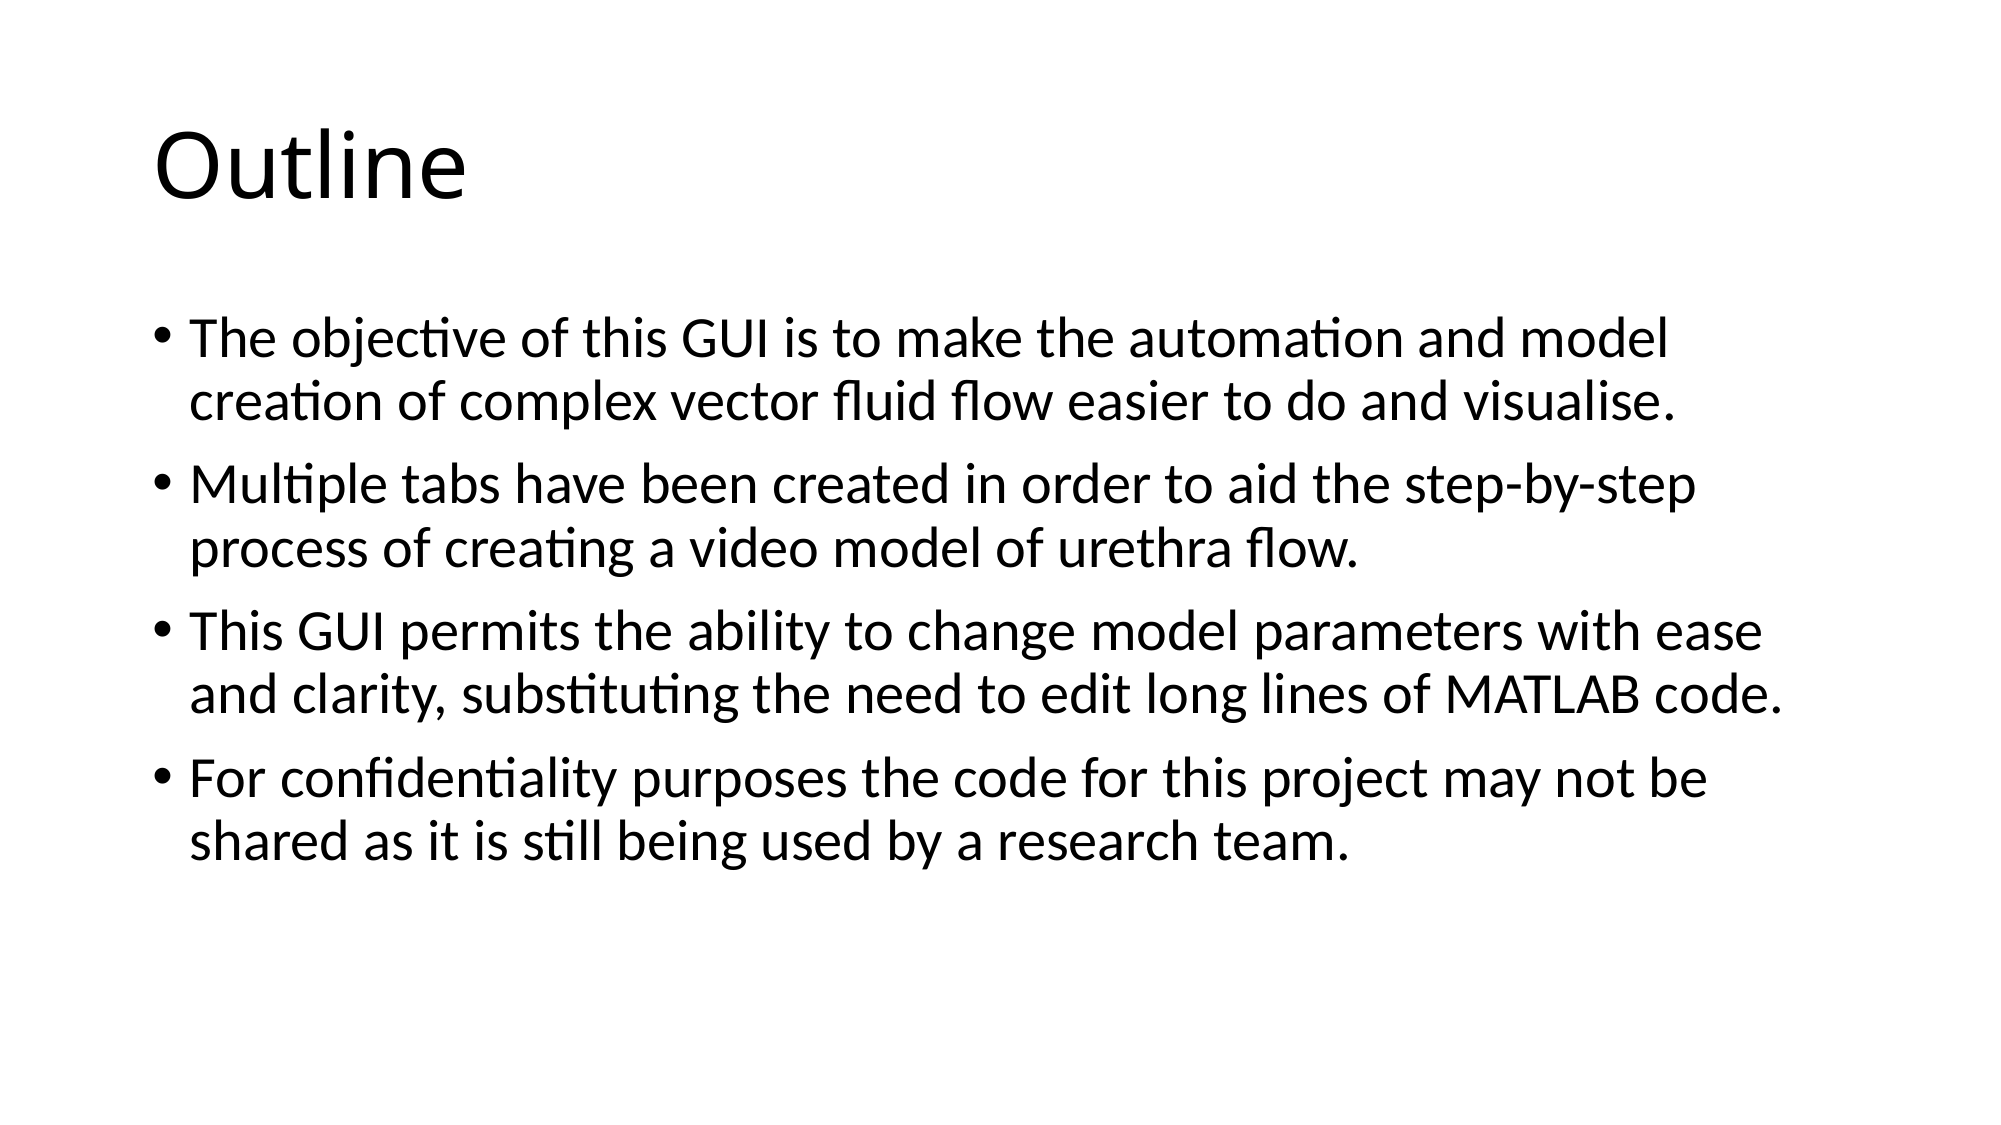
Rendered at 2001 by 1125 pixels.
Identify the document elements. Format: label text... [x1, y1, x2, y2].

list The objective of this GUI is to make the automation and model creation of complex vector fluid flow easier to do and visualise. Multiple tabs have been created in order to aid the step-by-step process of creating a video model of urethra flow. This GUI permits the ability to change model parameters with ease and clarity, substituting the need to edit long lines of MATLAB code. For confidentiality purposes the code for this project may not be shared as it is still being used by a research team. [137, 299, 1863, 1014]
title Outline [137, 59, 1863, 278]
